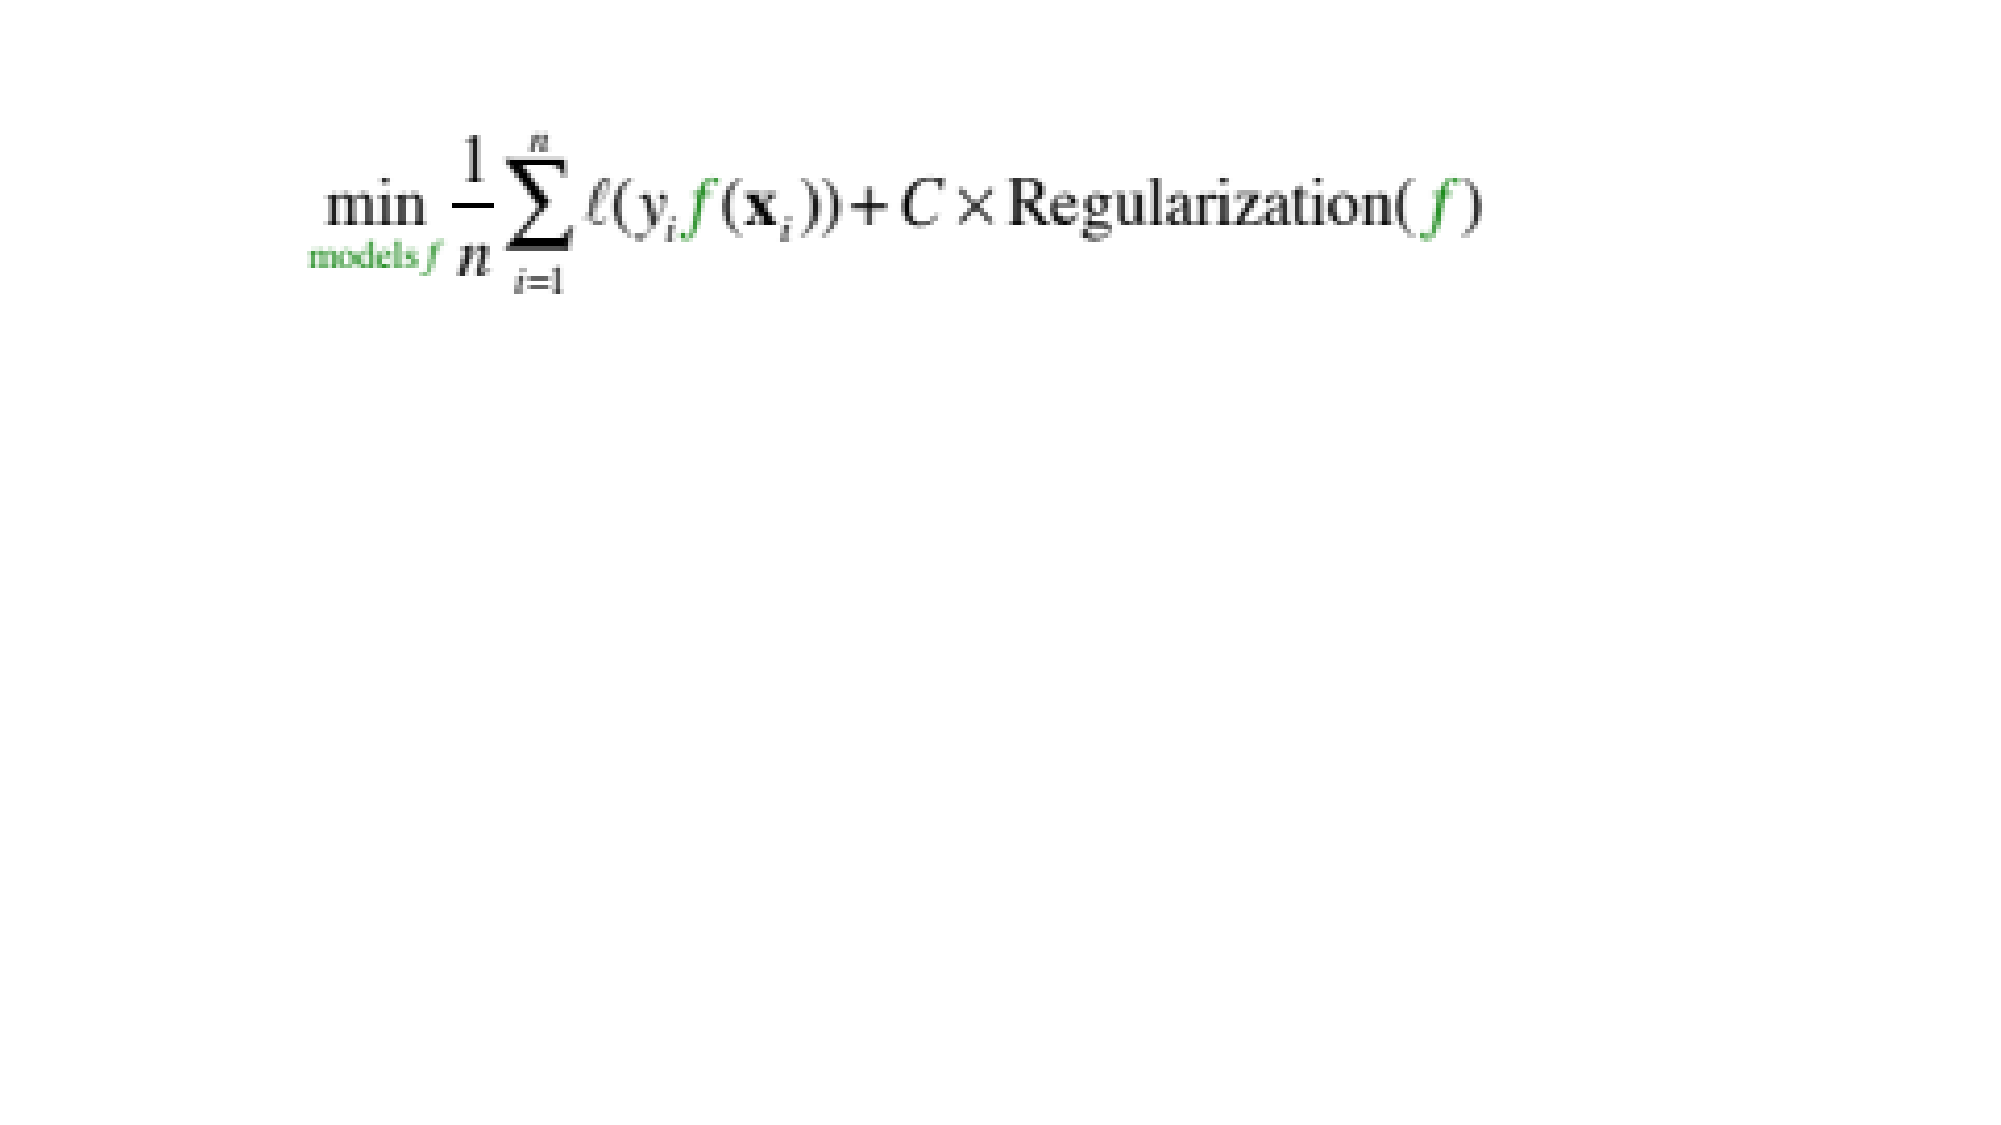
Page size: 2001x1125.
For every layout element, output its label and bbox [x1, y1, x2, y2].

text_box [299, 105, 1488, 299]
